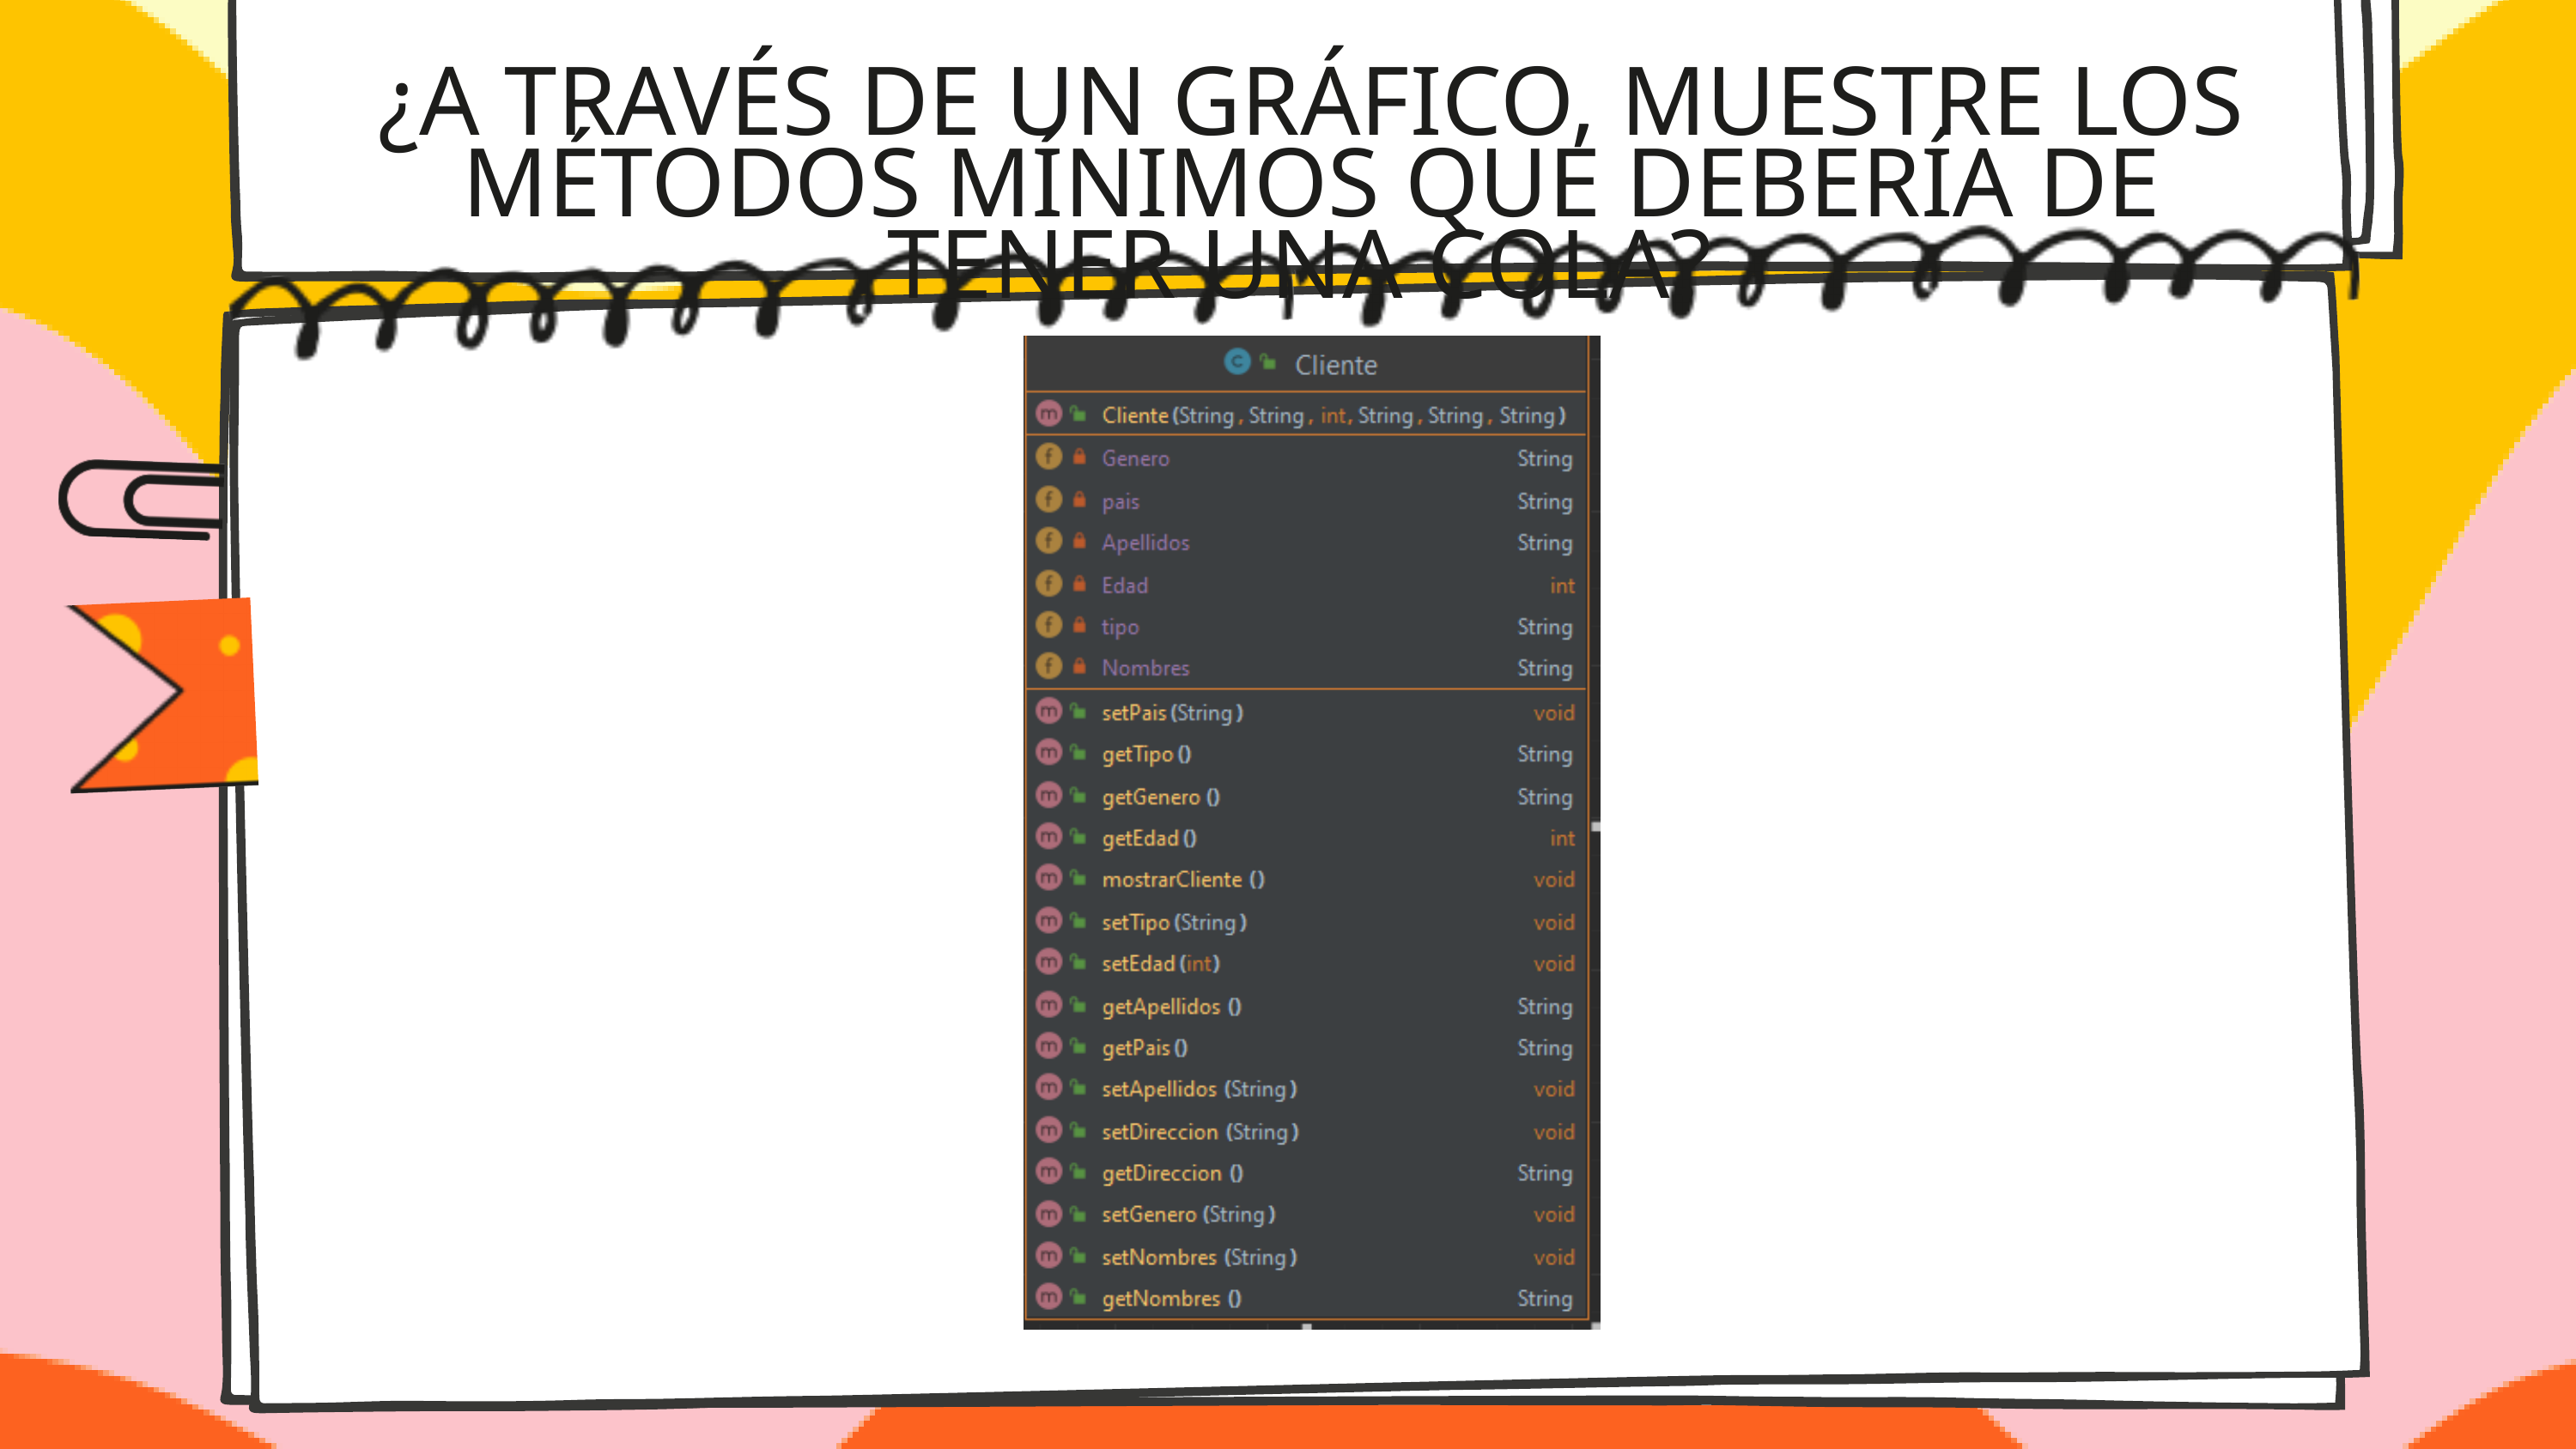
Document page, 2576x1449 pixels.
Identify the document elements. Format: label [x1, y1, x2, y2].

picture [0, 0, 2576, 1449]
text_box [218, 317, 2370, 1420]
picture [1024, 336, 1601, 1330]
text_box [227, 195, 2360, 383]
text_box [222, 0, 2406, 312]
